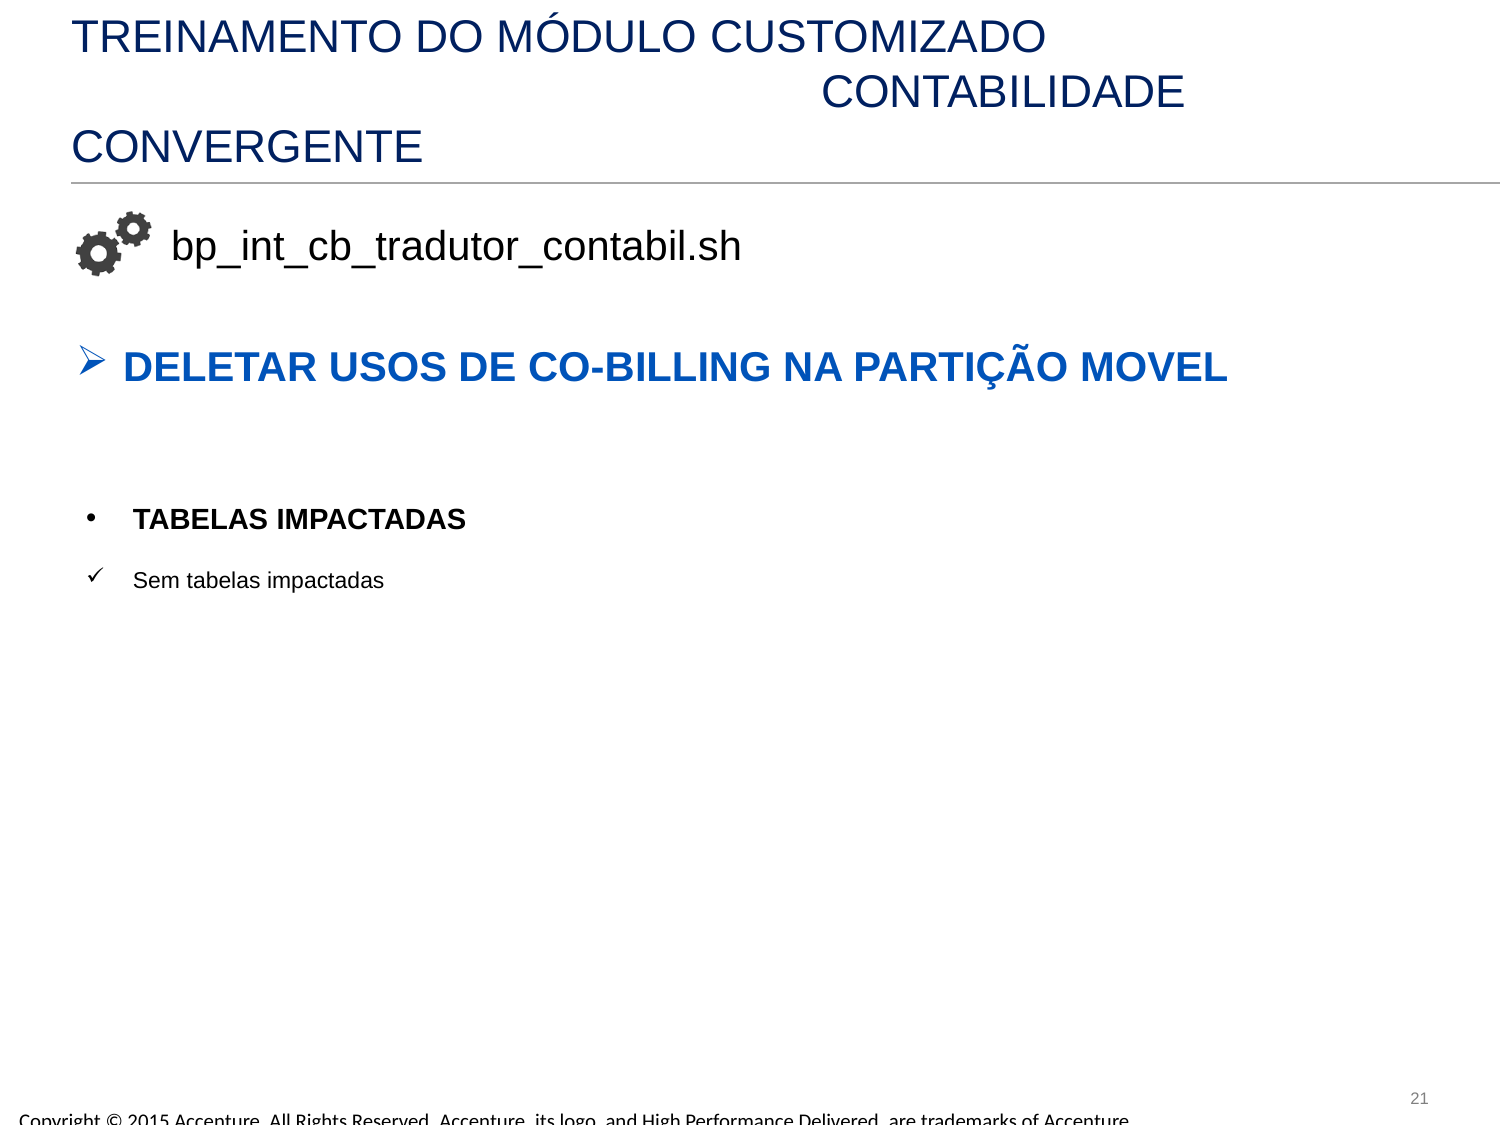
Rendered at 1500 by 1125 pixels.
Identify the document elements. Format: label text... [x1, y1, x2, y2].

title TREINAMENTO DO MÓDULO CUSTOMIZADO CONTABILIDADE CONVERGENTE [71, 0, 1500, 172]
text_box bp_int_cb_tradutor_contabil.sh [160, 211, 758, 277]
text_box TABELAS IMPACTADAS [71, 492, 726, 543]
text_box Sem tabelas impactadas [71, 558, 822, 601]
picture [72, 200, 155, 284]
text_box DELETAR USOS DE CO-BILLING NA PARTIÇÃO MOVEL [76, 340, 1229, 391]
